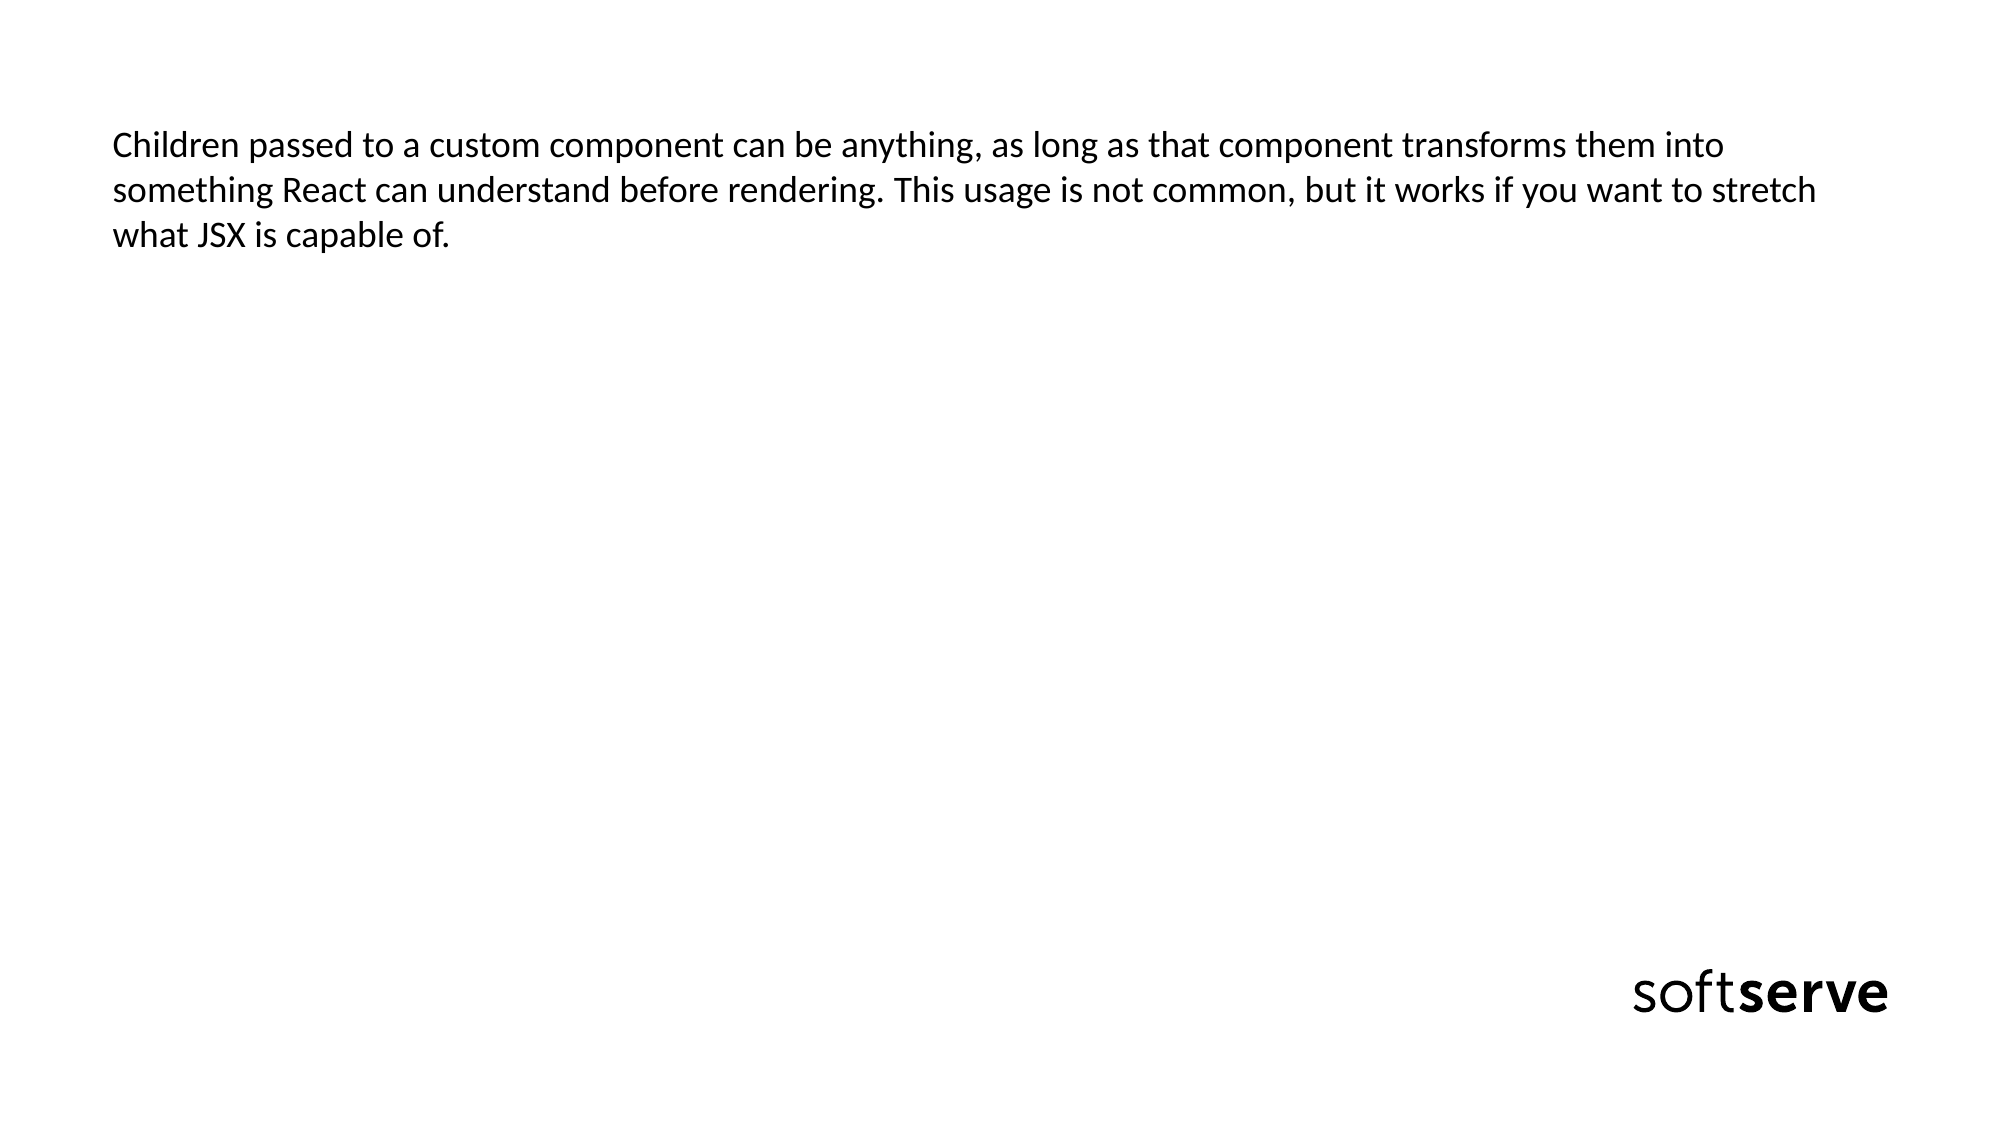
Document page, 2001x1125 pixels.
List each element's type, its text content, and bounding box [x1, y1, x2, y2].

text_box Children passed to a custom component can be anything, as long as that component transforms them into something React can understand before rendering. This usage is not common, but it works if you want to stretch what JSX is capable of. [112, 112, 1888, 900]
